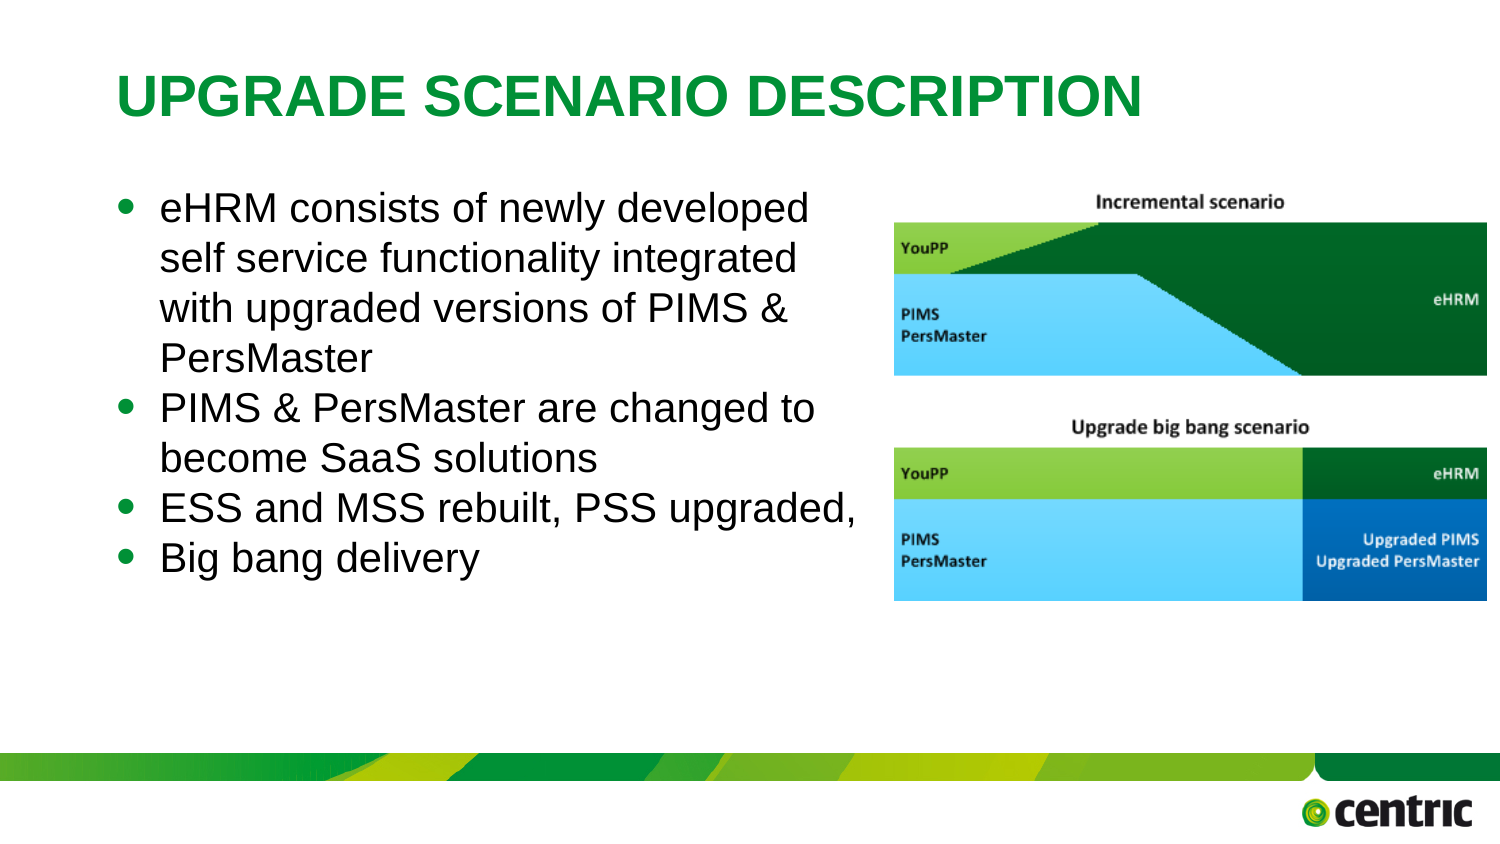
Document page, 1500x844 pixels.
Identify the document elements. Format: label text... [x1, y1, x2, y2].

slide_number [558, 770, 909, 816]
footer TITLE PRESENTATION [104, 770, 537, 816]
picture [894, 186, 1487, 601]
list eHRM consists of newly developed self service functionality integrated with upgraded versions of PIMS & PersMaster PIMS & PersMaster are changed to become SaaS solutions ESS and MSS rebuilt, PSS upgraded, Big bang delivery [101, 173, 895, 731]
title Upgrade scenario description [101, 58, 1441, 160]
picture [0, 753, 1500, 844]
